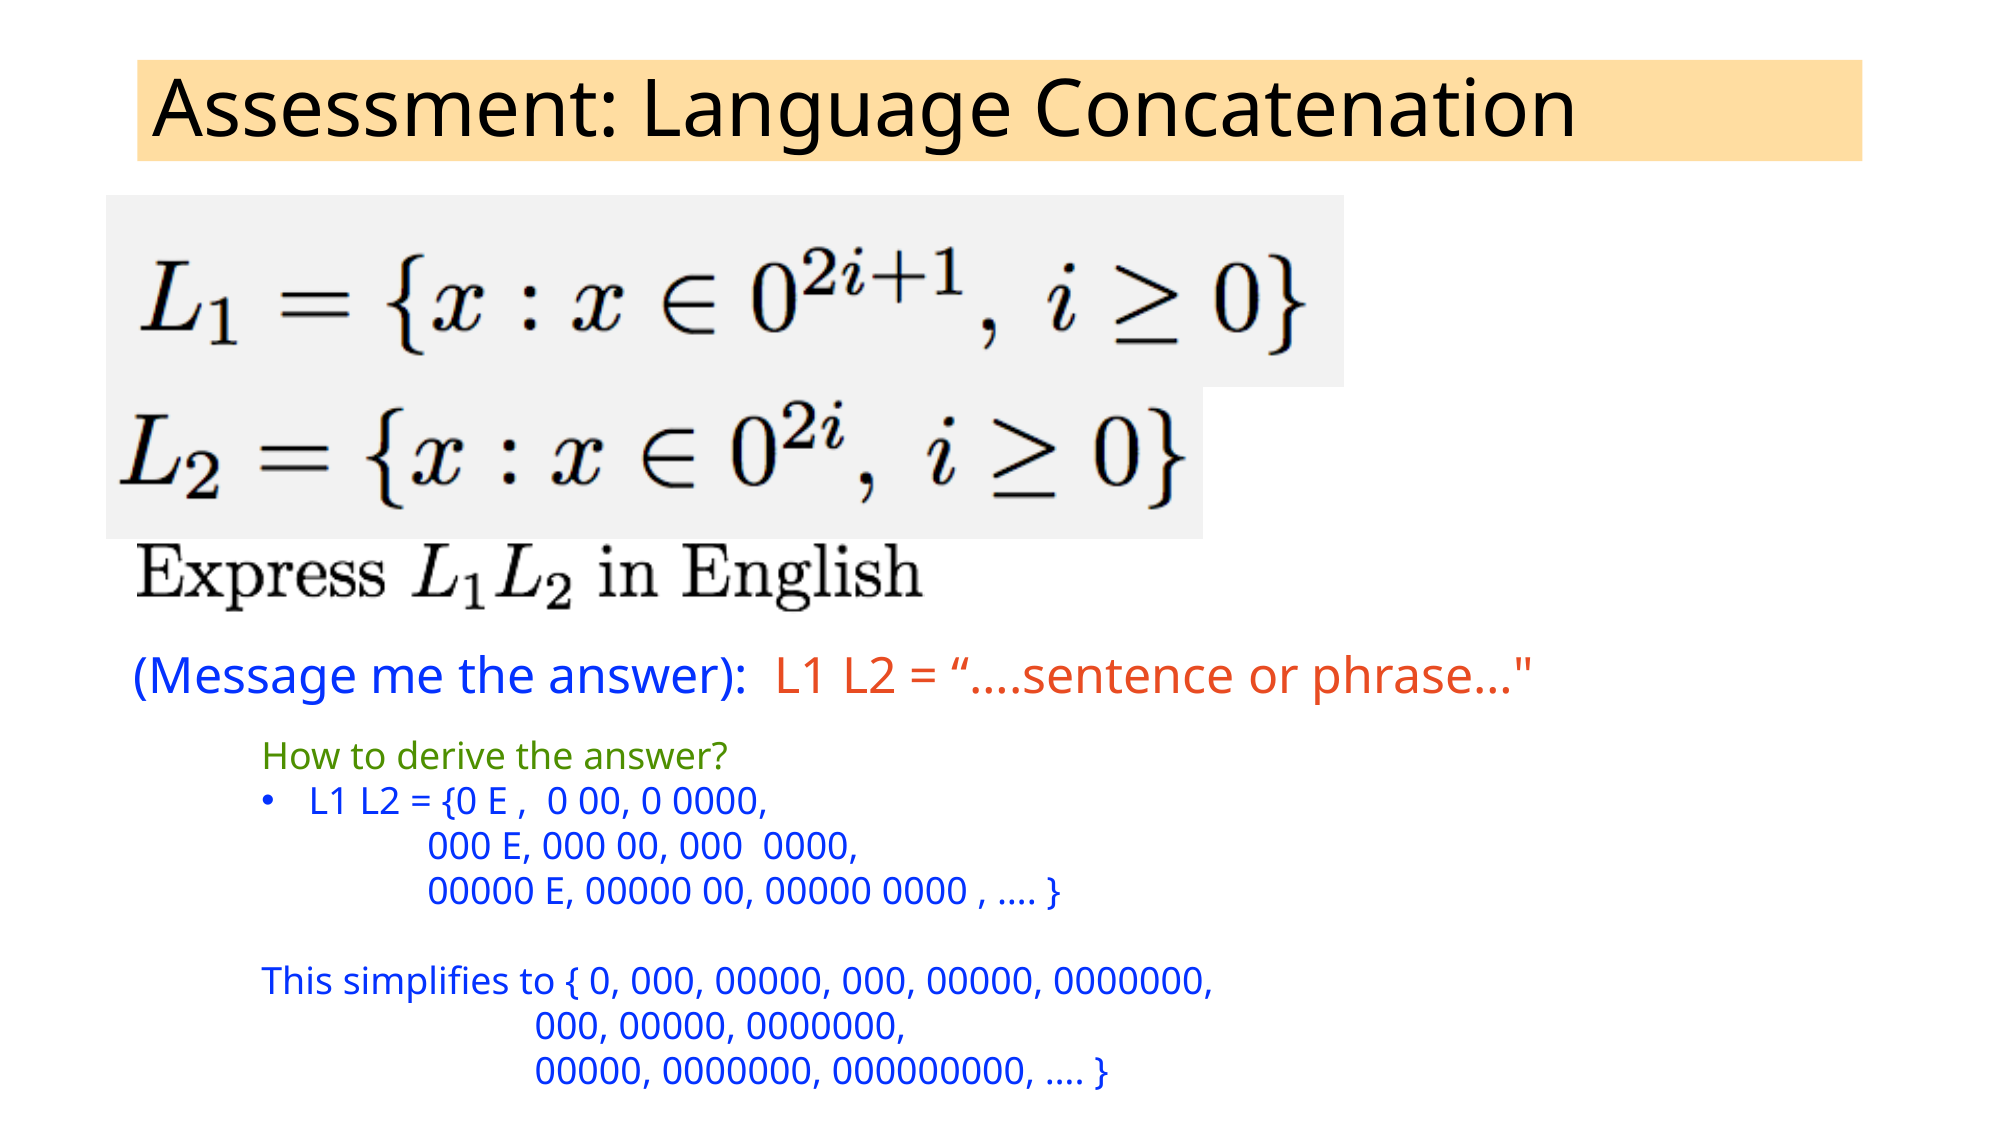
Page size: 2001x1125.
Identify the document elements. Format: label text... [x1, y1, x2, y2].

picture [106, 194, 1344, 539]
text_box (Message me the answer): L1 L2 = “….sentence or phrase…" [119, 636, 1881, 711]
picture [137, 542, 925, 614]
text_box How to derive the answer? L1 L2 = {0 E , 0 00, 0 0000, 000 E, 000 00, 000 0000, 00000 E, 00000 00, 00000 0000 , …. } This simplifies to { 0, 000, 00000, 000, 00000, 0000000, 000, 00000, 0000000, 00000, 0000000, 000000000, …. } [246, 724, 1240, 1100]
title Assessment: Language Concatenation [137, 59, 1863, 162]
